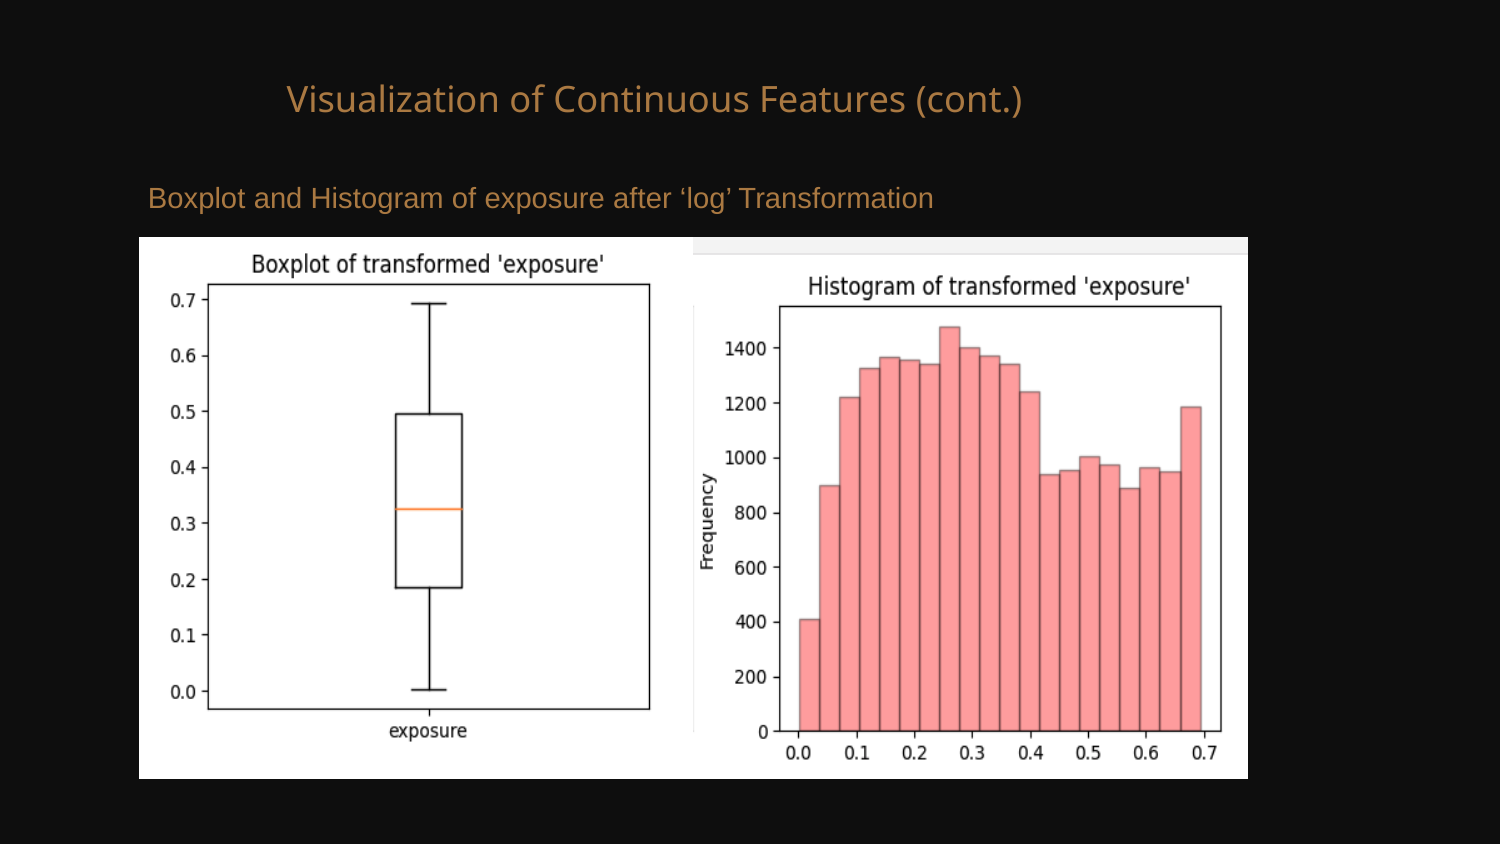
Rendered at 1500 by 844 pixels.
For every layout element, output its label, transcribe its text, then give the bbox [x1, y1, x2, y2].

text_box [139, 171, 1249, 780]
title Visualization of Continuous Features (cont.) [286, 75, 1189, 146]
